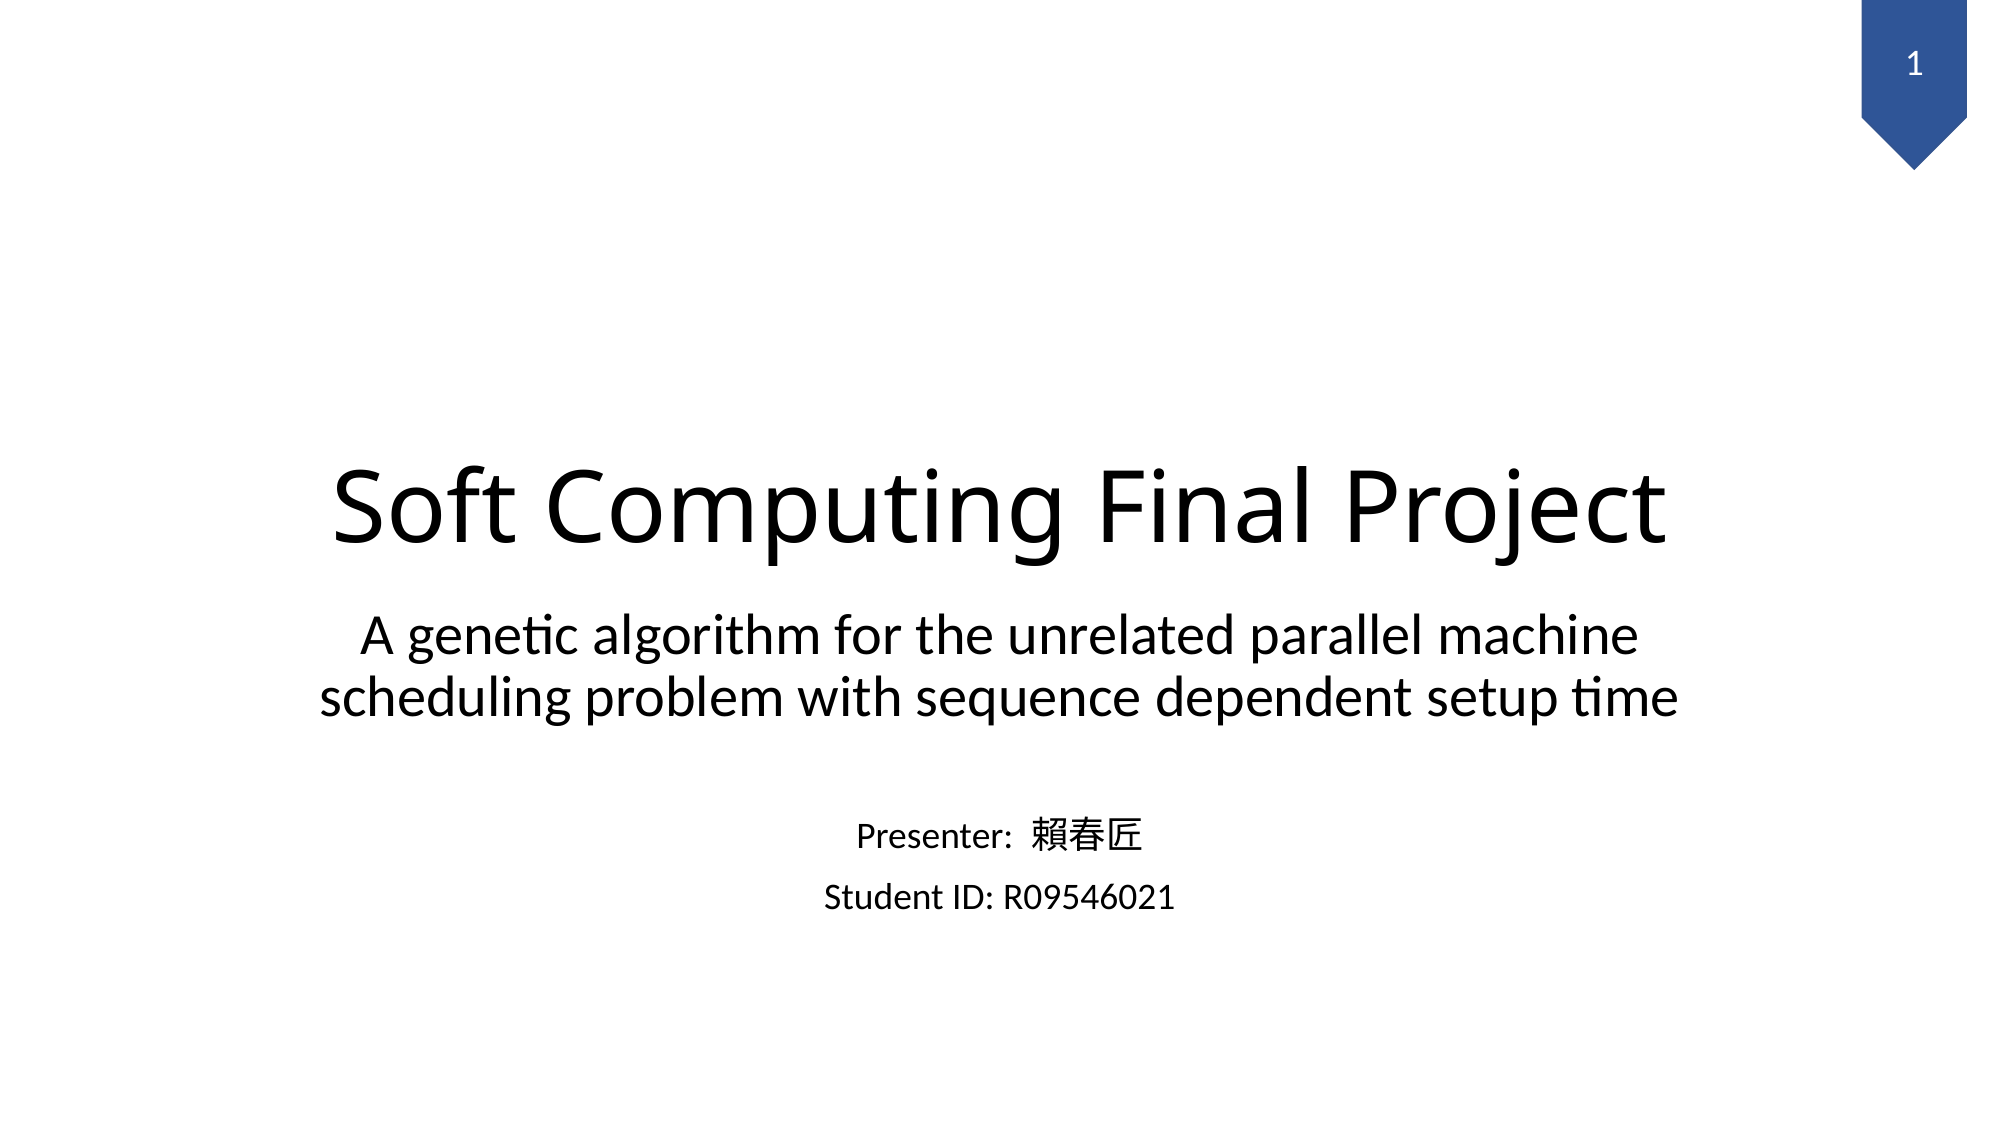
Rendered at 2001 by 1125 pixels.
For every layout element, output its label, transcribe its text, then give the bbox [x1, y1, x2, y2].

subtitle A genetic algorithm for the unrelated parallel machine scheduling problem with sequence dependent setup time Presenter: 賴春匠 Student ID: R09546021 [249, 596, 1750, 947]
title Soft Computing Final Project [193, 179, 1807, 572]
text_box 1 [1861, 0, 1967, 171]
